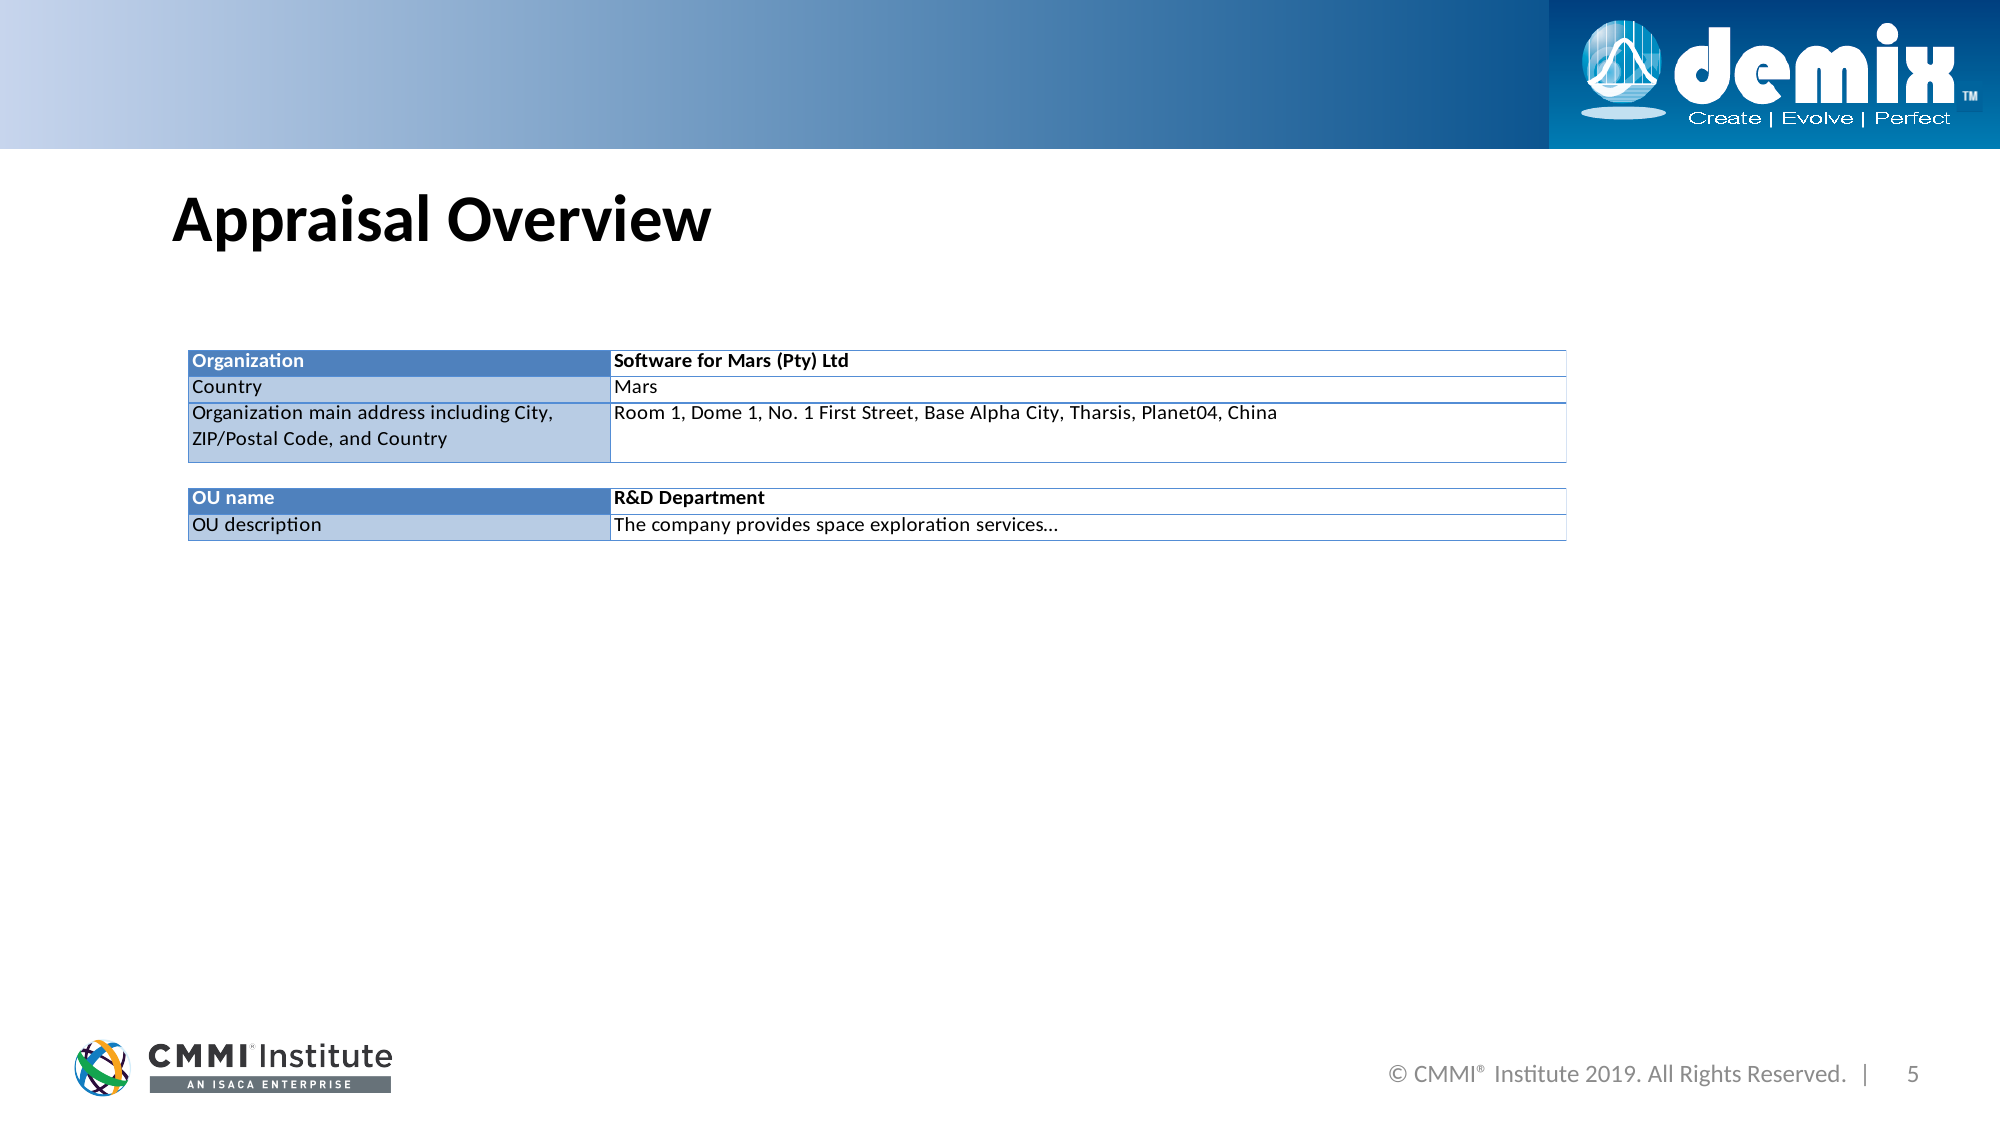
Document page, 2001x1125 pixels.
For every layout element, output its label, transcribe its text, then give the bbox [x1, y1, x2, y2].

picture [1582, 106, 1665, 119]
picture [41, 993, 439, 1125]
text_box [187, 350, 1568, 541]
picture [1549, 0, 2000, 111]
title Appraisal Overview [157, 170, 1883, 270]
